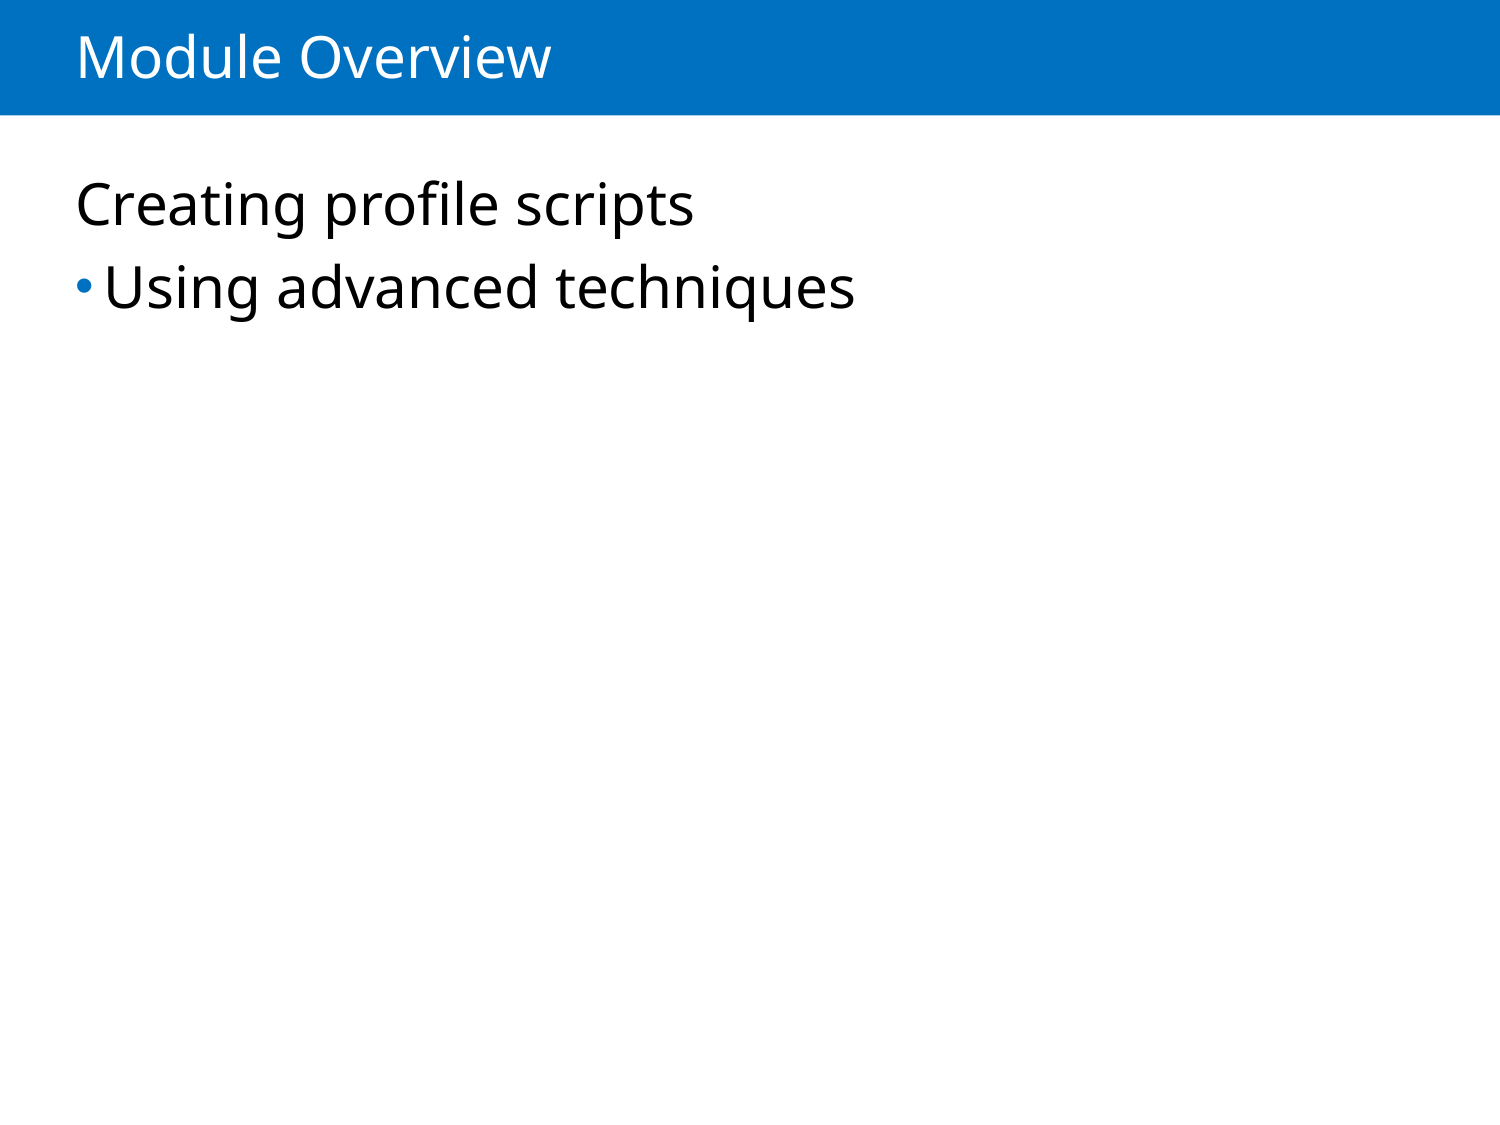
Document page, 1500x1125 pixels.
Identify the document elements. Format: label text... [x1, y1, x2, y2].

list Creating profile scripts Using advanced techniques [74, 167, 1408, 1013]
title Module Overview [75, 0, 1351, 122]
